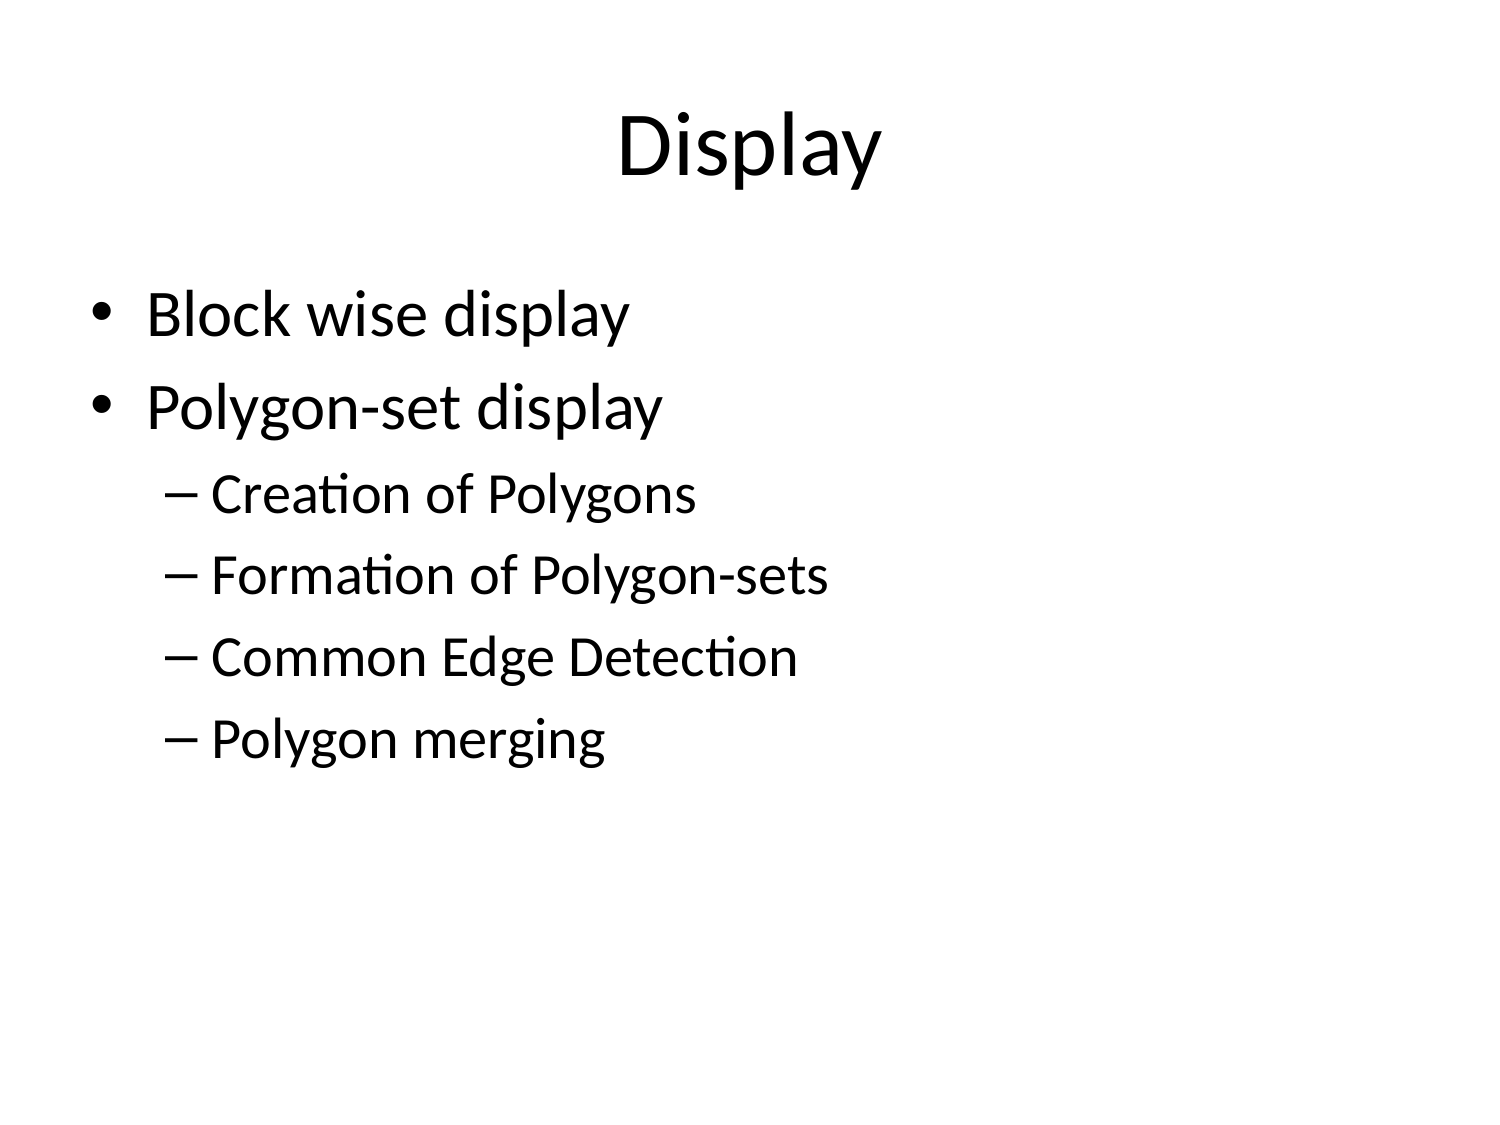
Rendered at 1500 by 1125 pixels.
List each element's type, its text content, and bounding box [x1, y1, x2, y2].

title Display [75, 45, 1425, 233]
list Block wise display Polygon-set display Creation of Polygons Formation of Polygon-sets Common Edge Detection Polygon merging [75, 262, 1425, 1005]
